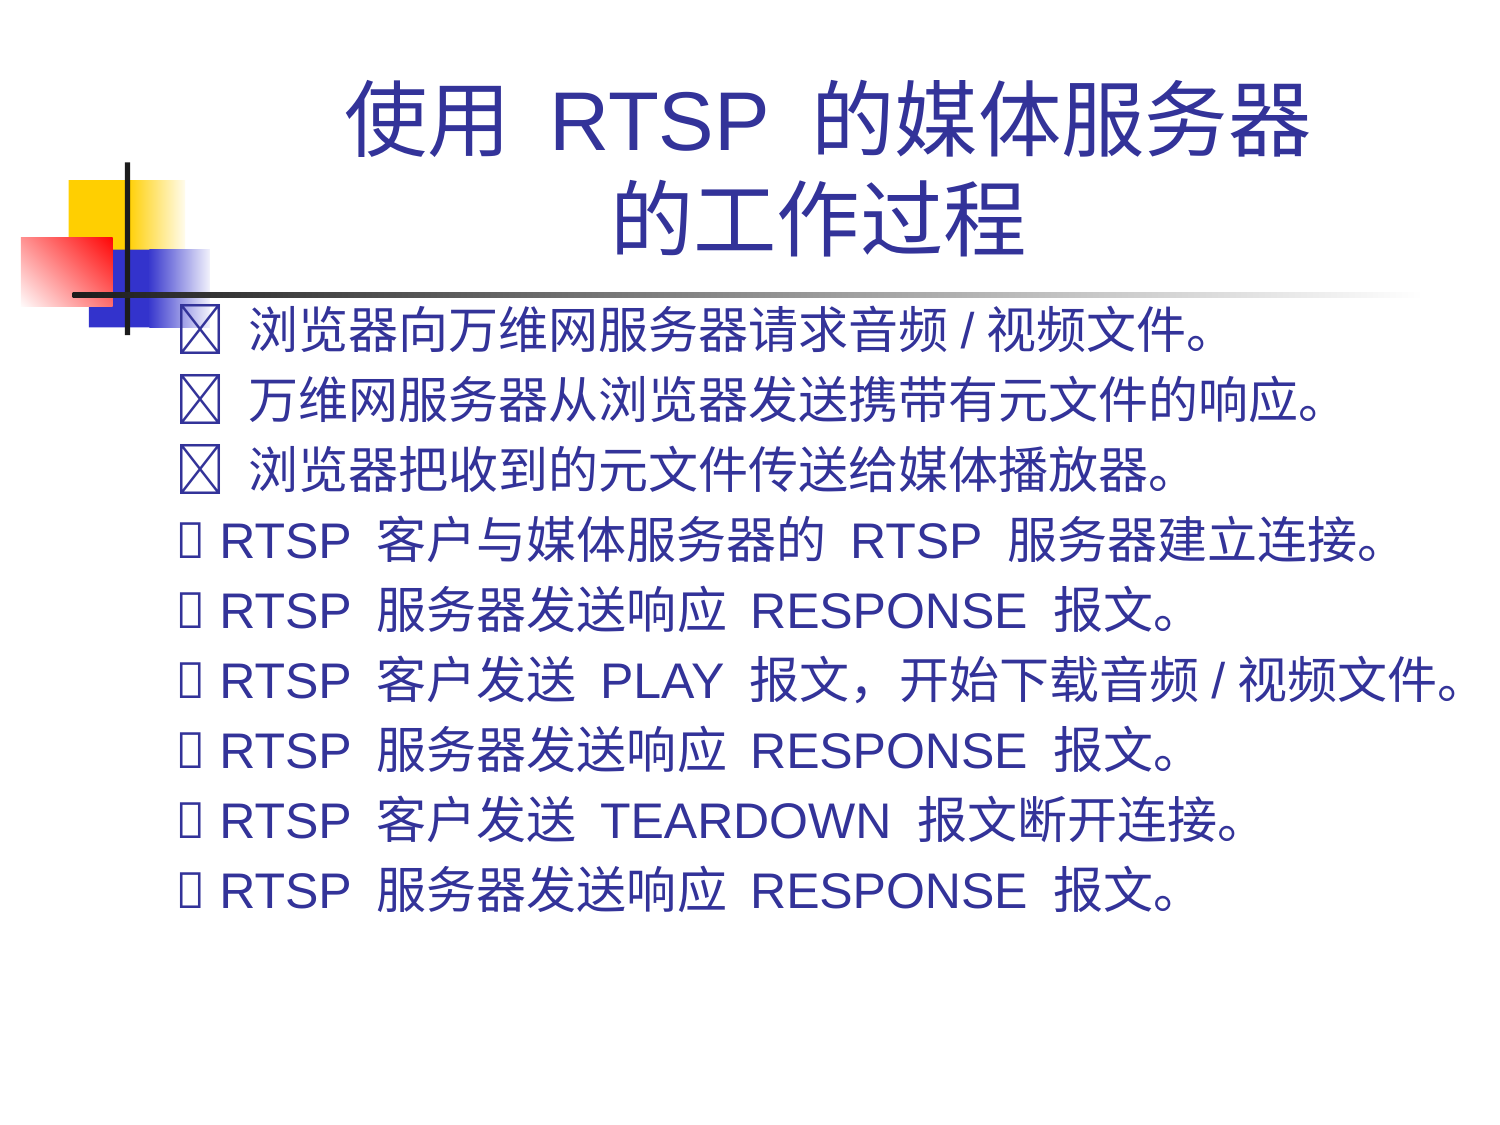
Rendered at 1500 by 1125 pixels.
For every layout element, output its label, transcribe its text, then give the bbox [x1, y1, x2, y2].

list  浏览器向万维网服务器请求音频/视频文件。  万维网服务器从浏览器发送携带有元文件的响应。  浏览器把收到的元文件传送给媒体播放器。  RTSP 客户与媒体服务器的 RTSP 服务器建立连接。  RTSP 服务器发送响应 RESPONSE 报文。  RTSP 客户发送 PLAY 报文，开始下载音频/视频文件。  RTSP 服务器发送响应 RESPONSE 报文。  RTSP 客户发送 TEARDOWN 报文断开连接。  RTSP 服务器发送响应 RESPONSE 报文。 [160, 290, 1495, 1094]
title 使用 RTSP 的媒体服务器 的工作过程 [188, 35, 1468, 275]
